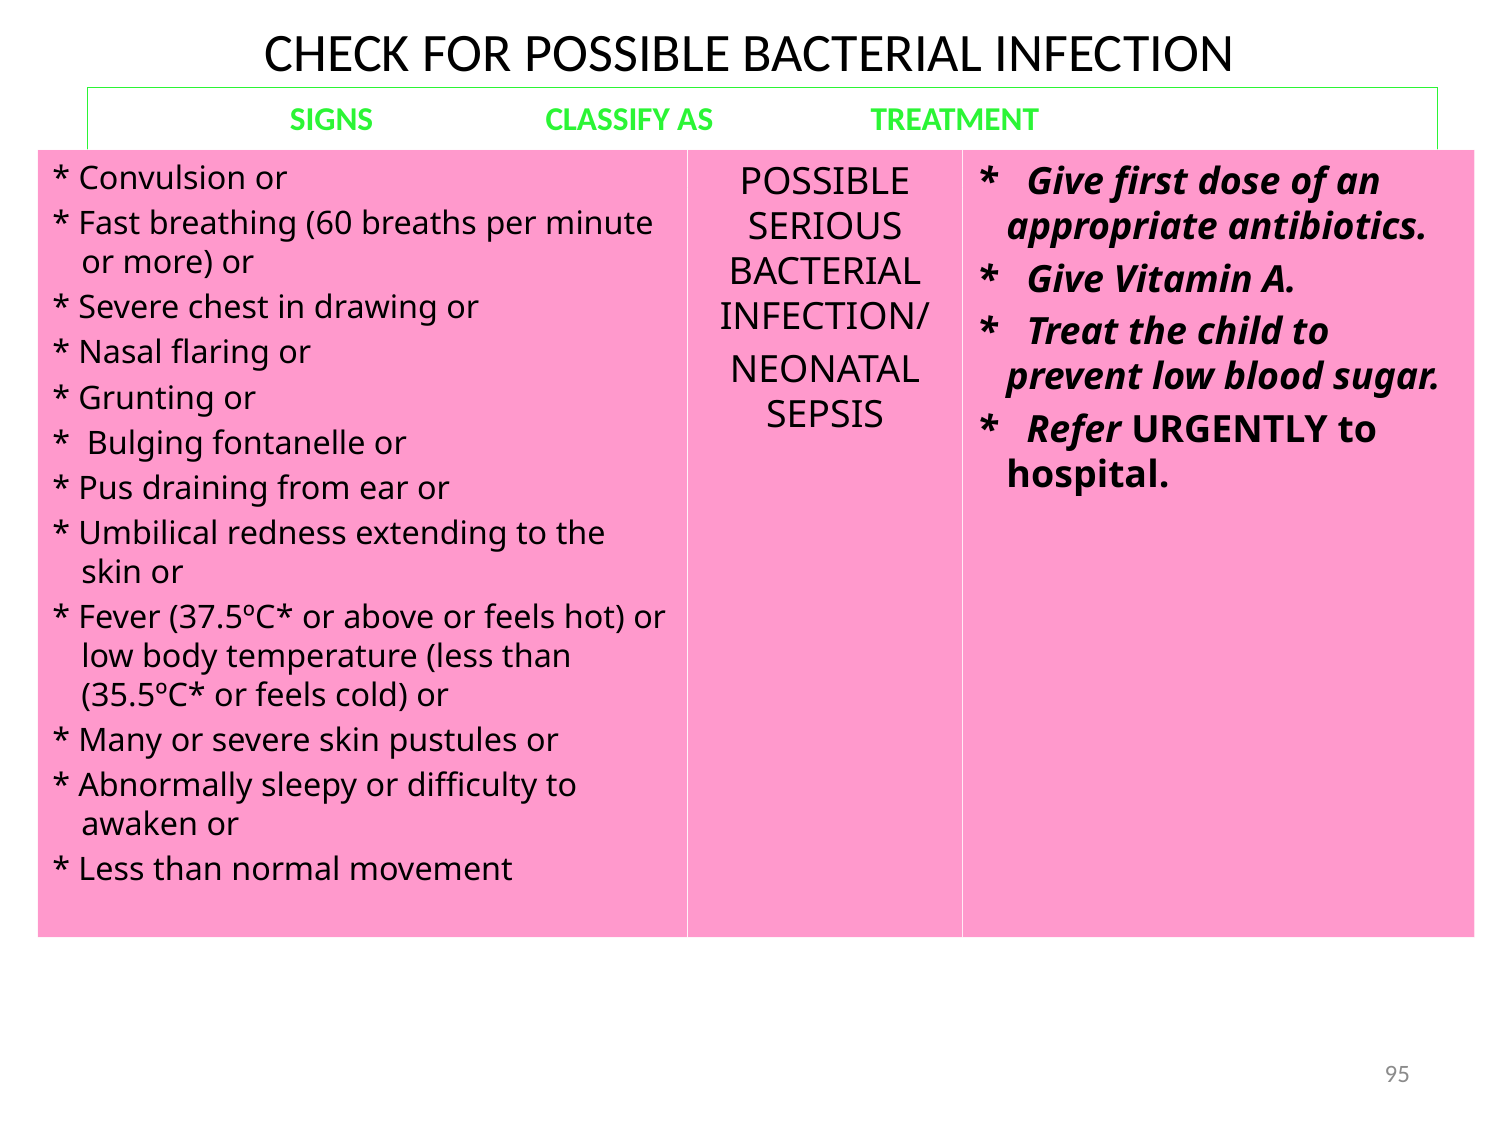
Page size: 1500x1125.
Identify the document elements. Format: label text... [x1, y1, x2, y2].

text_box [37, 149, 1476, 938]
text_box SIGNS CLASSIFY AS TREATMENT [87, 87, 1438, 148]
slide_number 95 [1074, 1042, 1425, 1103]
title CHECK FOR POSSIBLE BACTERIAL INFECTION [75, 0, 1425, 113]
